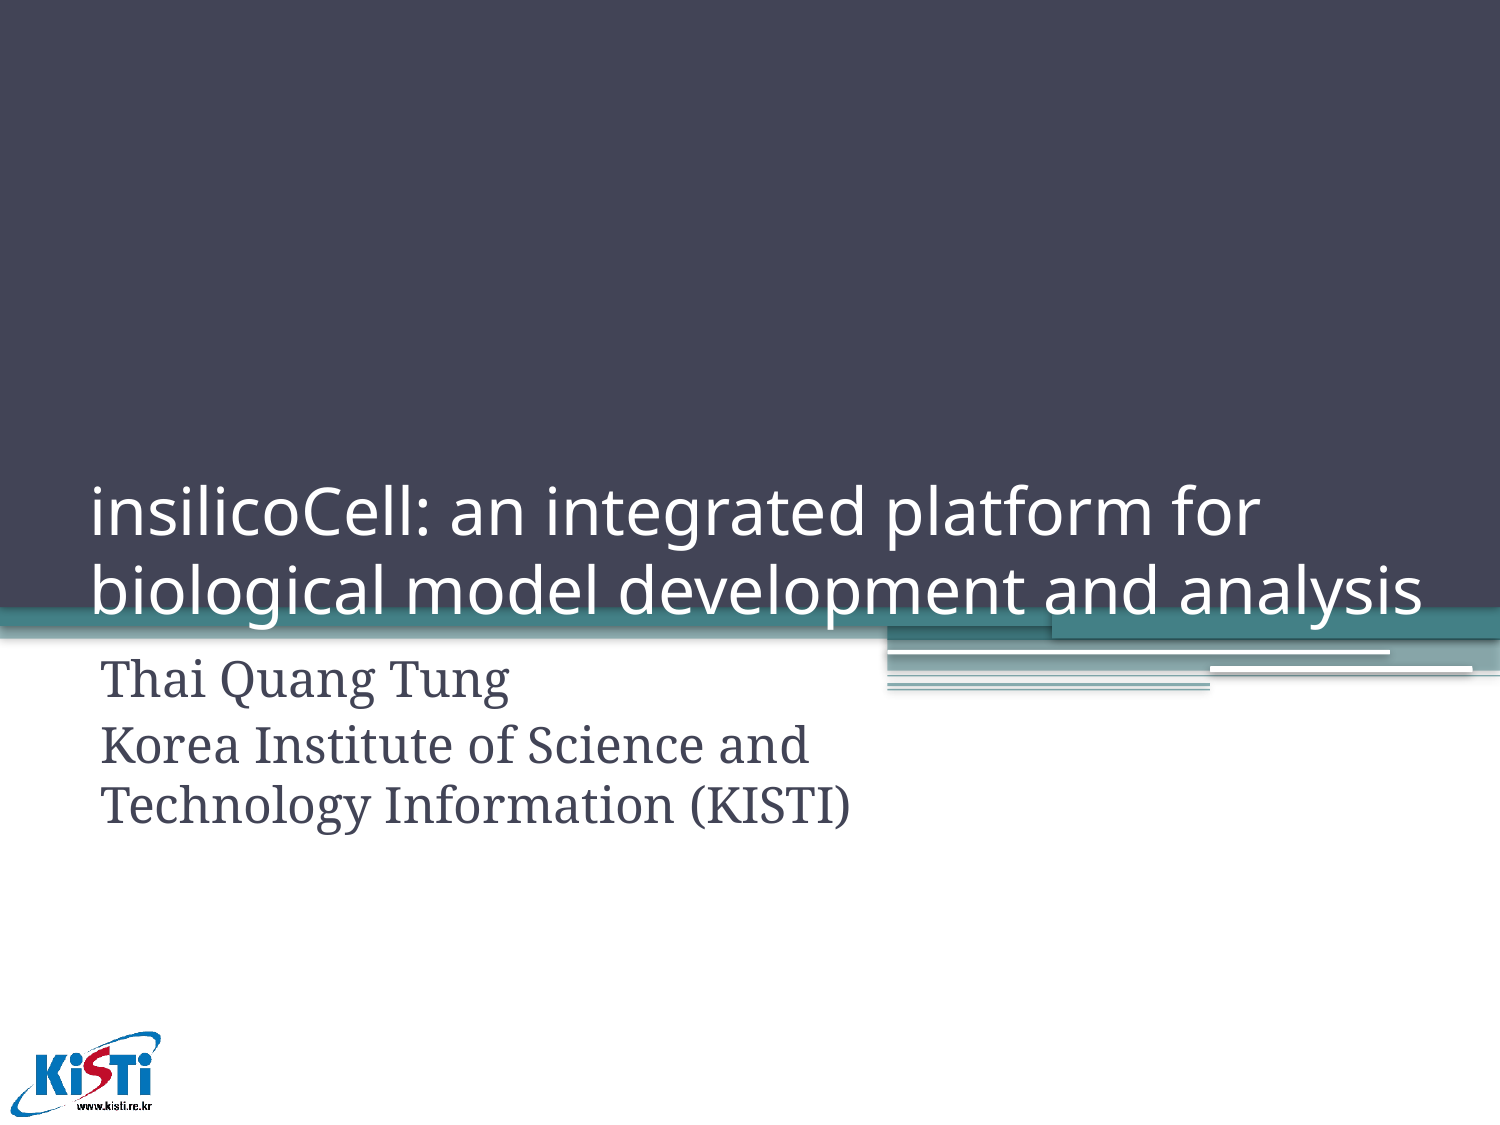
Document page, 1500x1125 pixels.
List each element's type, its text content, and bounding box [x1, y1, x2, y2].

subtitle Thai Quang Tung Korea Institute of Science and Technology Information (KISTI) [75, 639, 888, 928]
picture [0, 1024, 168, 1125]
title insilicoCell: an integrated platform for biological model development and analysis [75, 394, 1463, 636]
